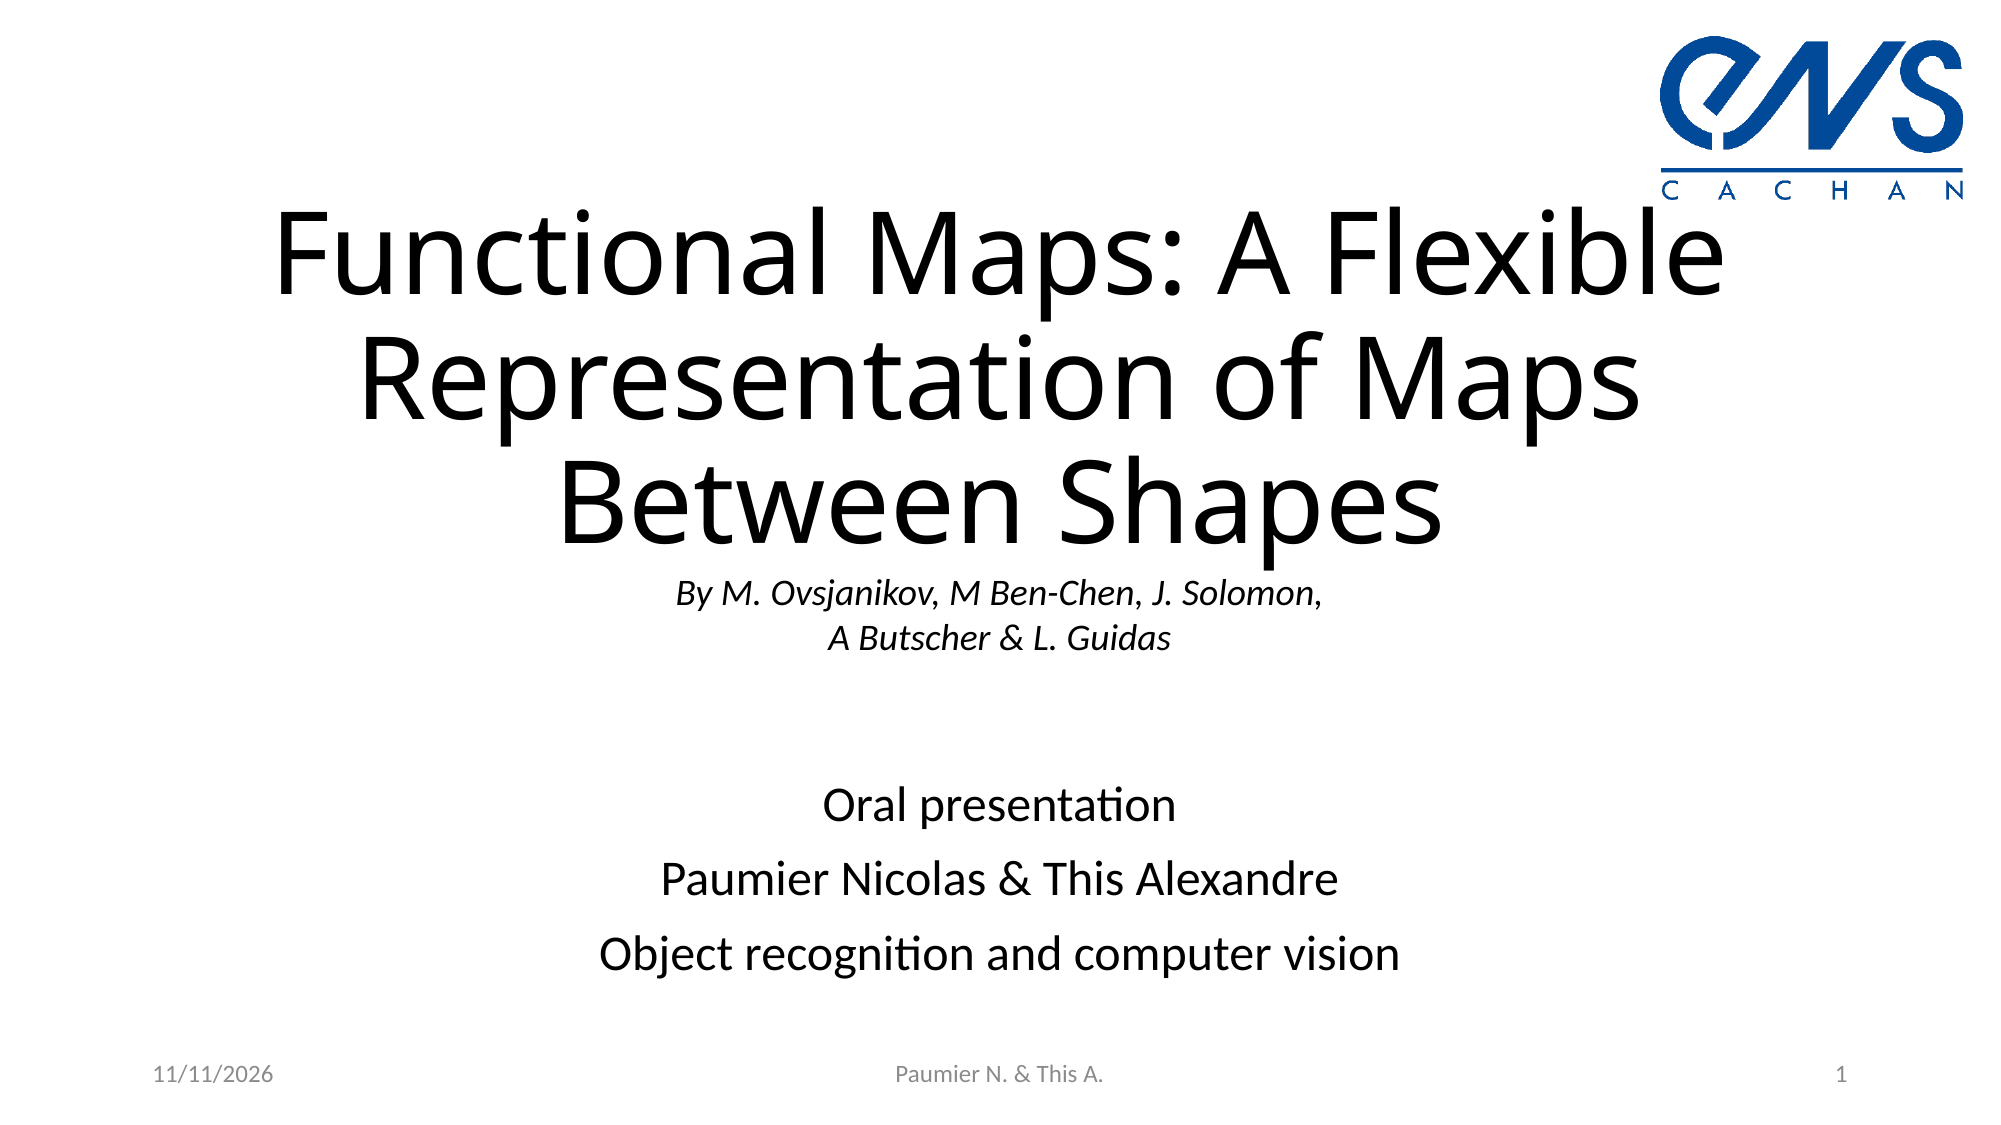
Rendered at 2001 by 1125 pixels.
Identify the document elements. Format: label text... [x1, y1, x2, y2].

title Functional Maps: A Flexible Representation of Maps Between Shapes [249, 184, 1750, 576]
text_box By M. Ovsjanikov, M Ben-Chen, J. Solomon, A Butscher & L. Guidas [657, 560, 1343, 665]
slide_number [137, 1042, 588, 1103]
slide_number 1 [1412, 1042, 1863, 1103]
footer Paumier N. & This A. [662, 1042, 1338, 1103]
subtitle Oral presentation Paumier Nicolas & This Alexandre Object recognition and computer vision [249, 770, 1750, 1042]
picture [1660, 36, 1963, 200]
